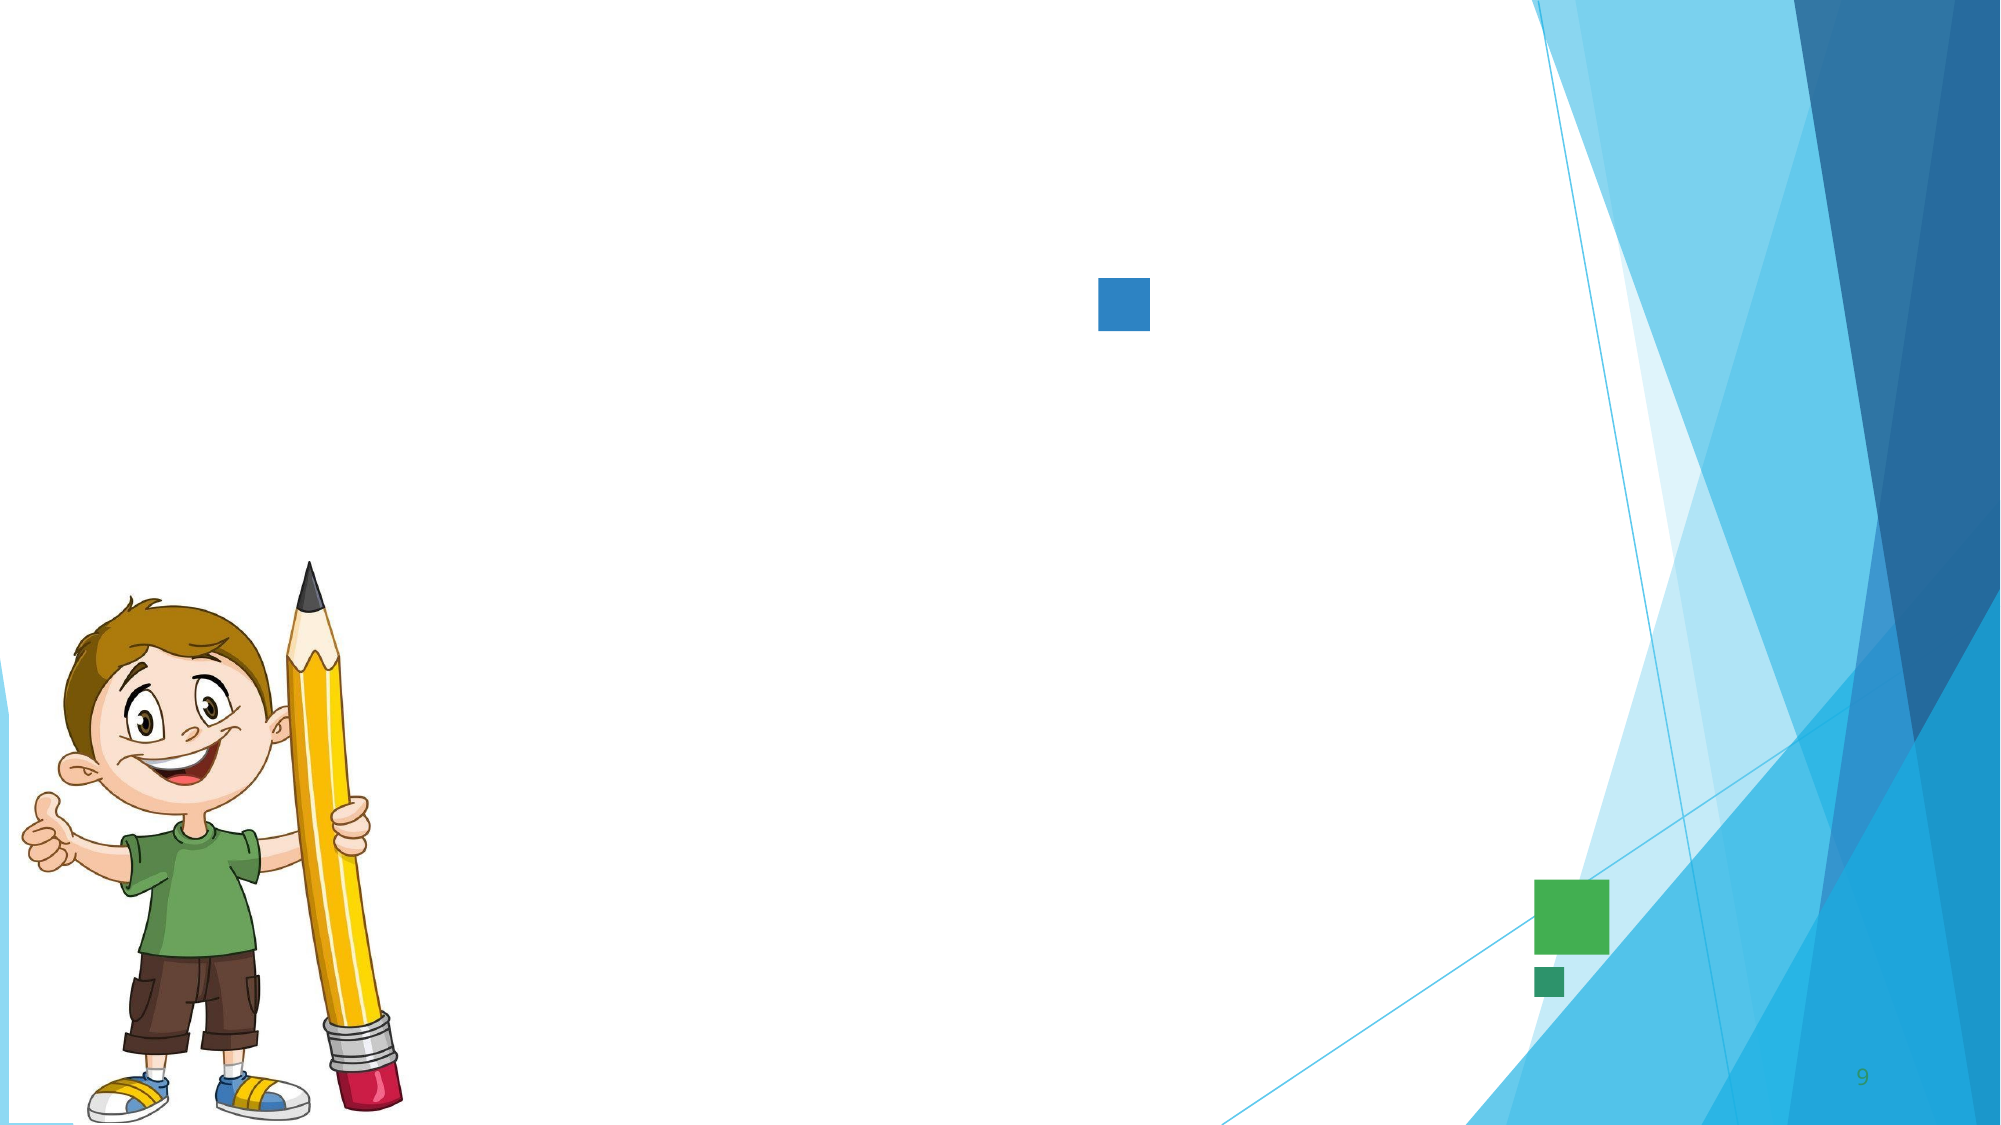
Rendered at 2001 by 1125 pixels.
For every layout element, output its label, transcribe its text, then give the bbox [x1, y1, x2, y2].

text_box [1534, 967, 1565, 997]
text_box [757, 447, 2000, 604]
text_box [1534, 879, 1610, 955]
text_box 9 [1849, 1061, 1888, 1095]
text_box [1098, 278, 1150, 332]
picture [9, 561, 415, 1124]
